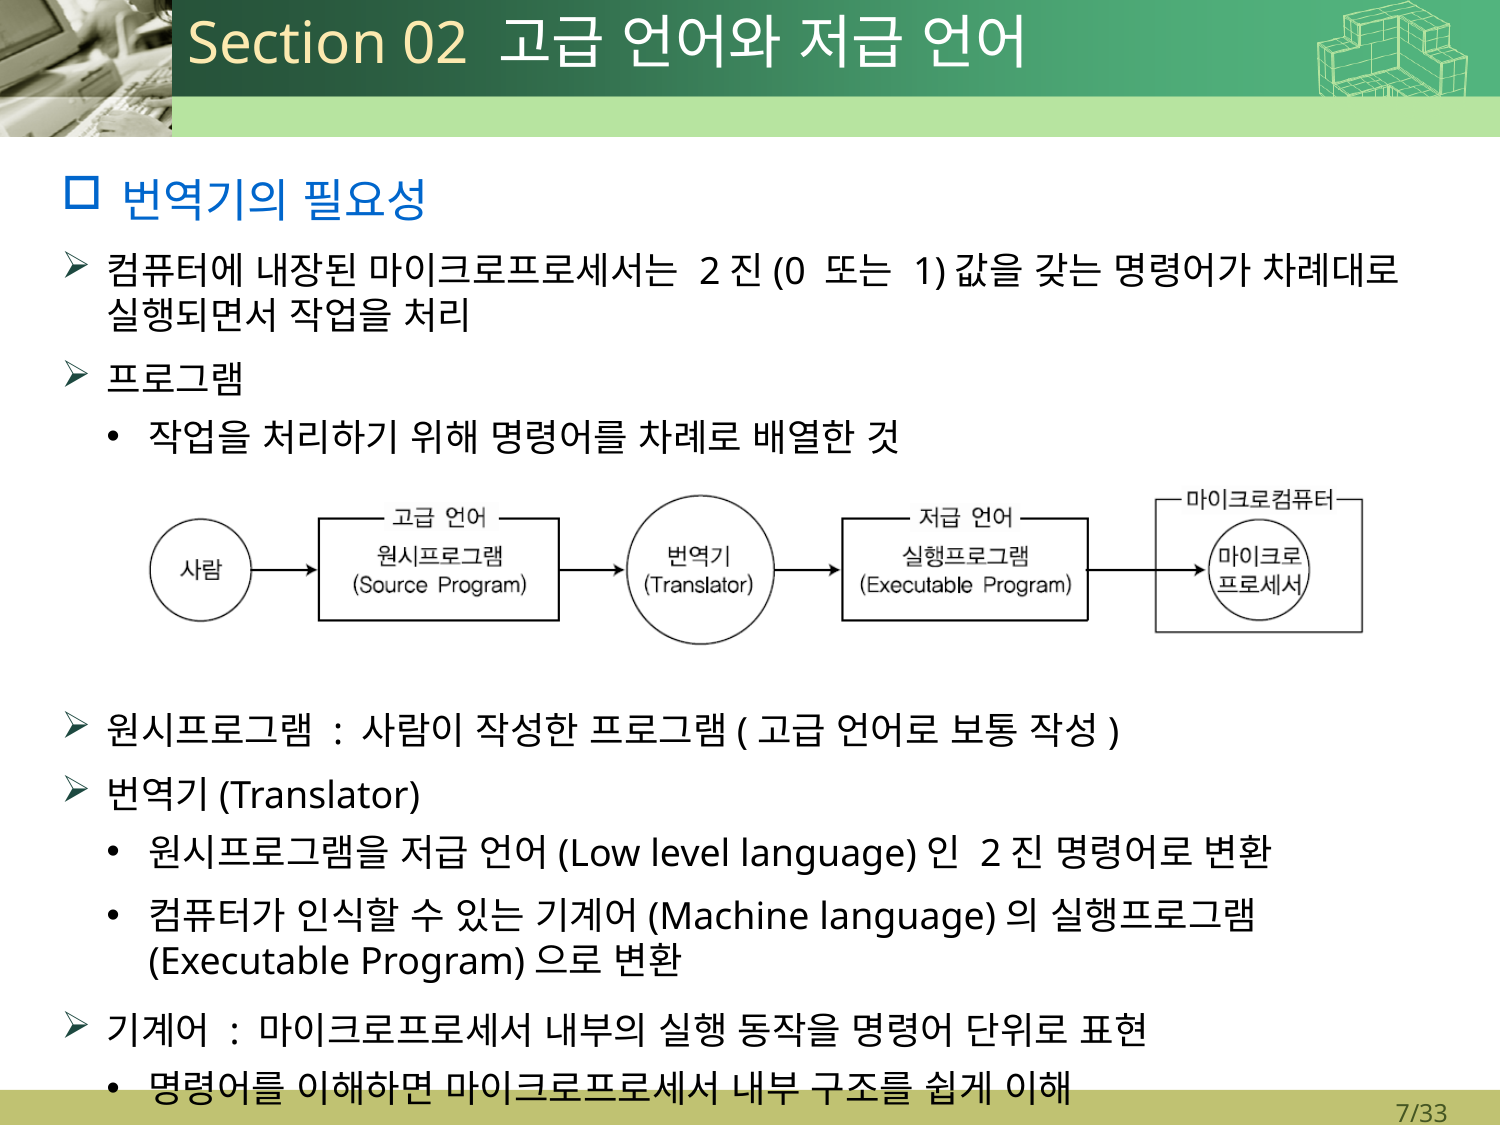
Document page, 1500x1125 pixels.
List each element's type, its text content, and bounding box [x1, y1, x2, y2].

text_box [0, 0, 1500, 75]
picture [0, 75, 1500, 151]
title Section 02 고급 언어와 저급 언어 [172, 75, 1415, 94]
picture [139, 477, 1378, 661]
list 번역기의 필요성 컴퓨터에 내장된 마이크로프로세서는 2진(0 또는 1)값을 갖는 명령어가 차례대로 실행되면서 작업을 처리 프로그램 작업을 처리하기 위해 명령어를 차례로 배열한 것 원시프로그램 : 사람이 작성한 프로그램(고급 언어로 보통 작성) 번역기(Translator) 원시프로그램을 저급 언어(Low level language)인 2진 명령어로 변환 컴퓨터가 인식할 수 있는 기계어(Machine language)의 실행프로그램(Executable Program)으로 변환 기계어 : 마이크로프로세서 내부의 실행 동작을 명령어 단위로 표현 명령어를 이해하면 마이크로프로세서 내부 구조를 쉽게 이해 [46, 164, 1459, 1067]
